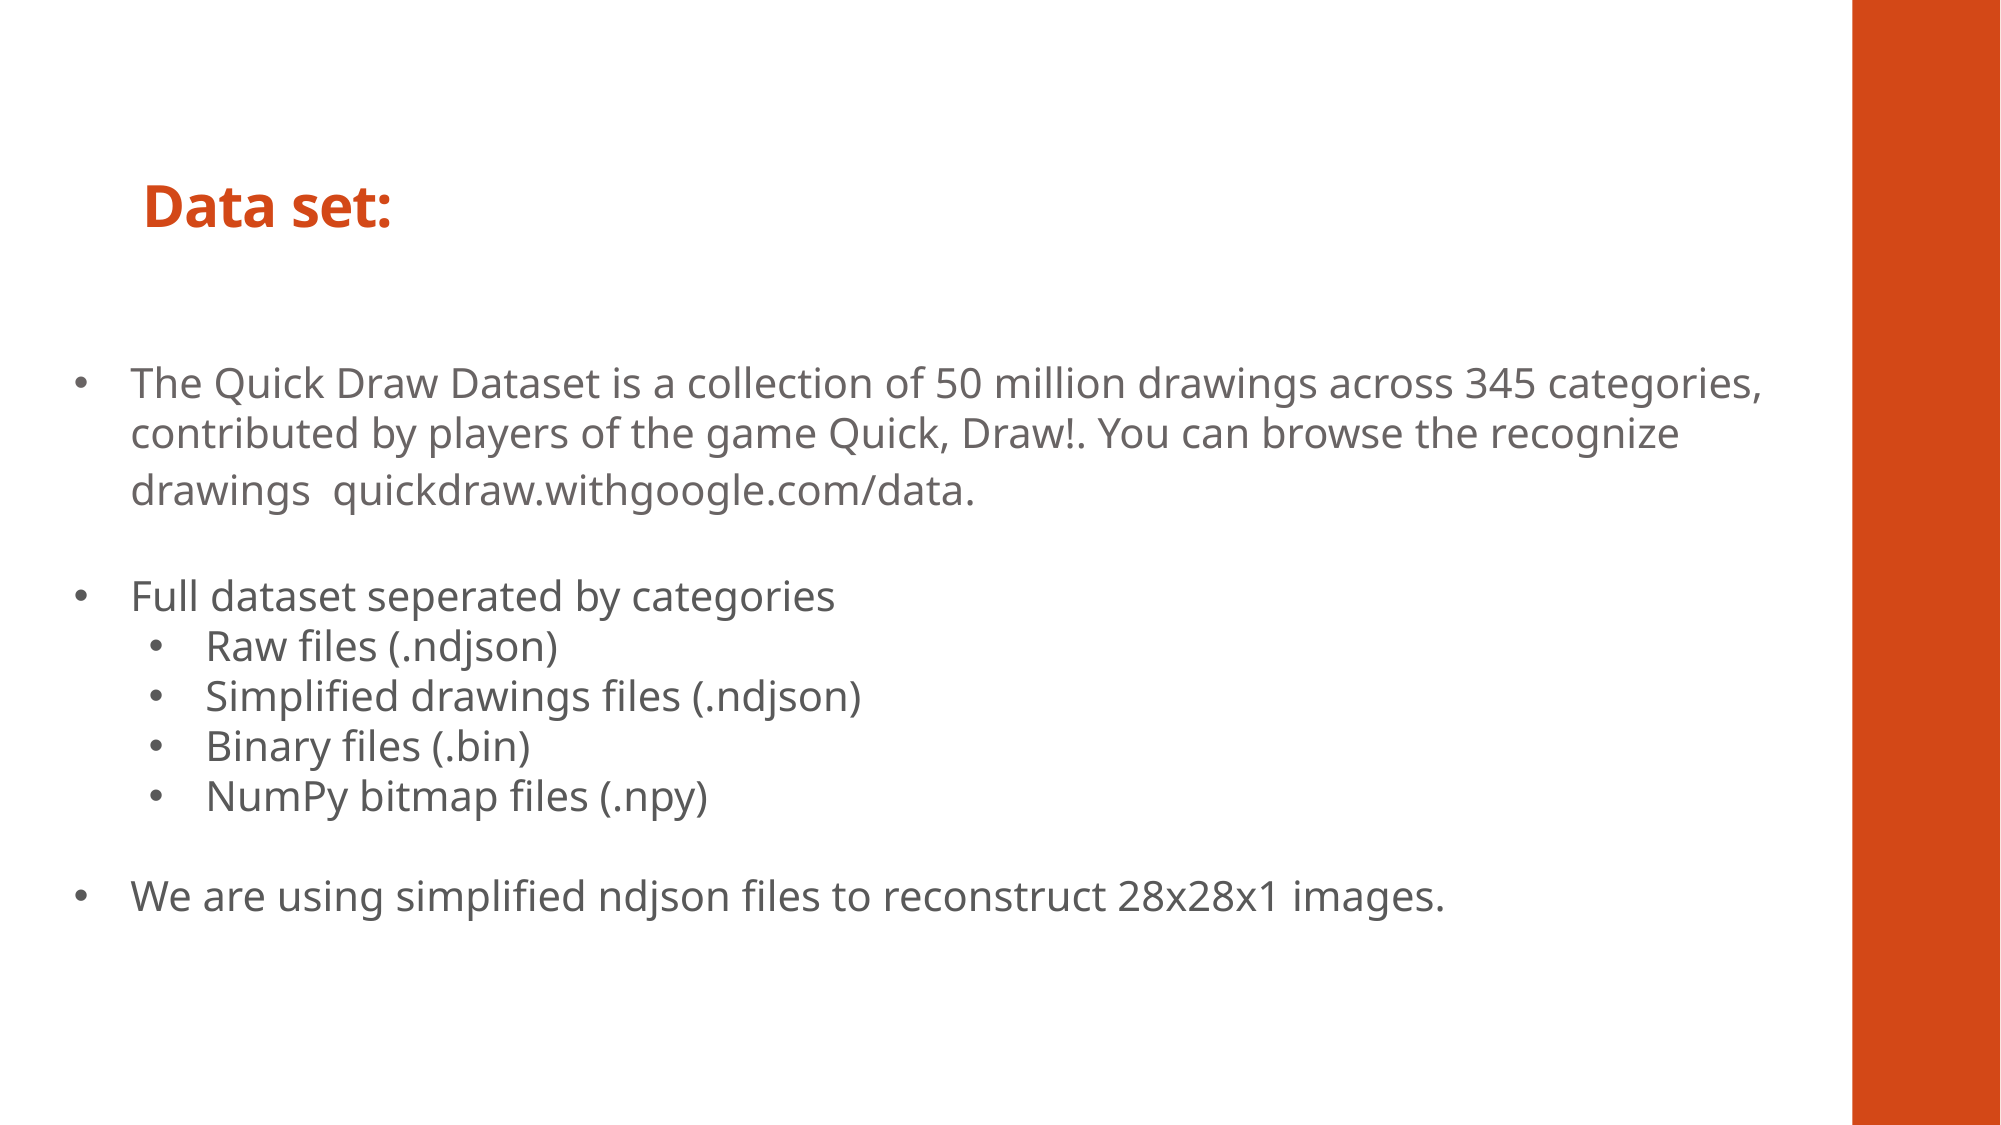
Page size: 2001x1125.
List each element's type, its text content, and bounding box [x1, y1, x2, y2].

text_box The Quick Draw Dataset is a collection of 50 million drawings across 345 categories, contributed by players of the game Quick, Draw!. You can browse the recognize drawings quickdraw.withgoogle.com/data. [59, 349, 1784, 529]
text_box Full dataset seperated by categories Raw files (.ndjson) Simplified drawings files (.ndjson) Binary files (.bin) NumPy bitmap files (.npy) We are using simplified ndjson files to reconstruct 28x28x1 images. [59, 562, 1536, 928]
title Data set: [127, 81, 1106, 248]
